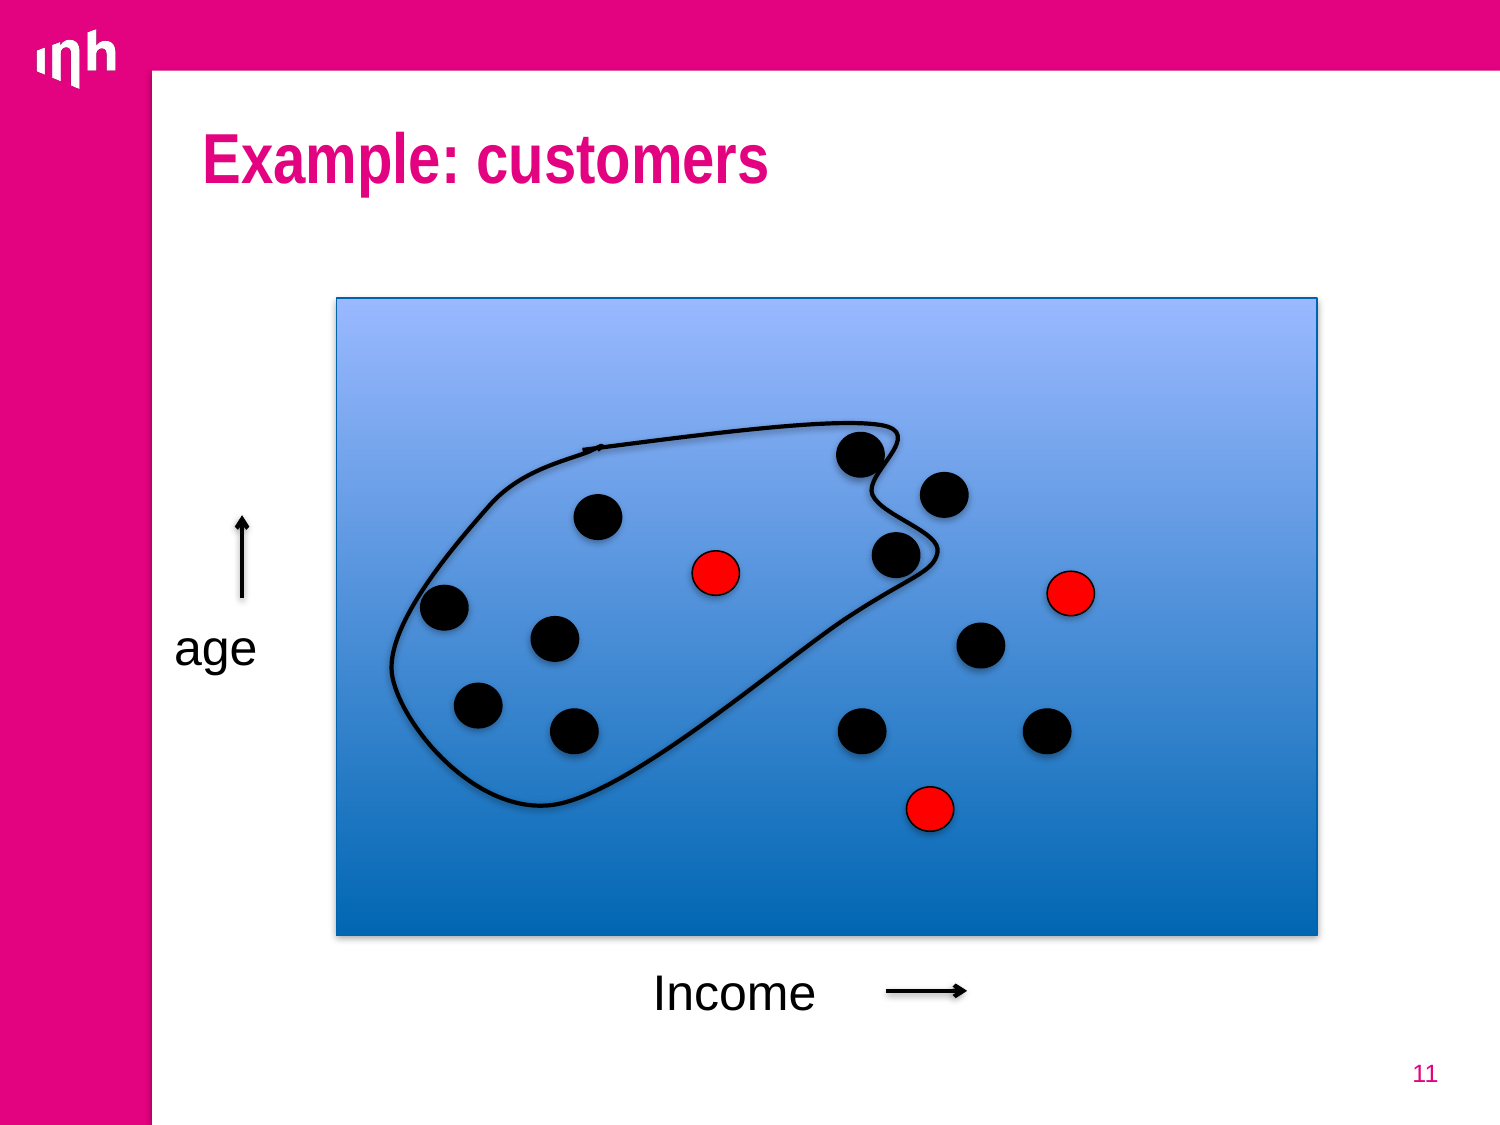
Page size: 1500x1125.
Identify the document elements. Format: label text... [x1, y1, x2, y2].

slide_number 11 [1103, 1042, 1454, 1103]
text_box [837, 708, 887, 755]
text_box age [159, 607, 405, 683]
text_box [905, 786, 955, 833]
text_box [389, 420, 940, 808]
text_box [919, 471, 969, 518]
text_box [1022, 708, 1072, 755]
title Example: customers [187, 104, 1454, 307]
text_box [336, 297, 1318, 936]
text_box Income [637, 953, 1134, 1028]
picture [29, 12, 123, 106]
text_box [1046, 570, 1096, 617]
text_box [956, 622, 1006, 669]
